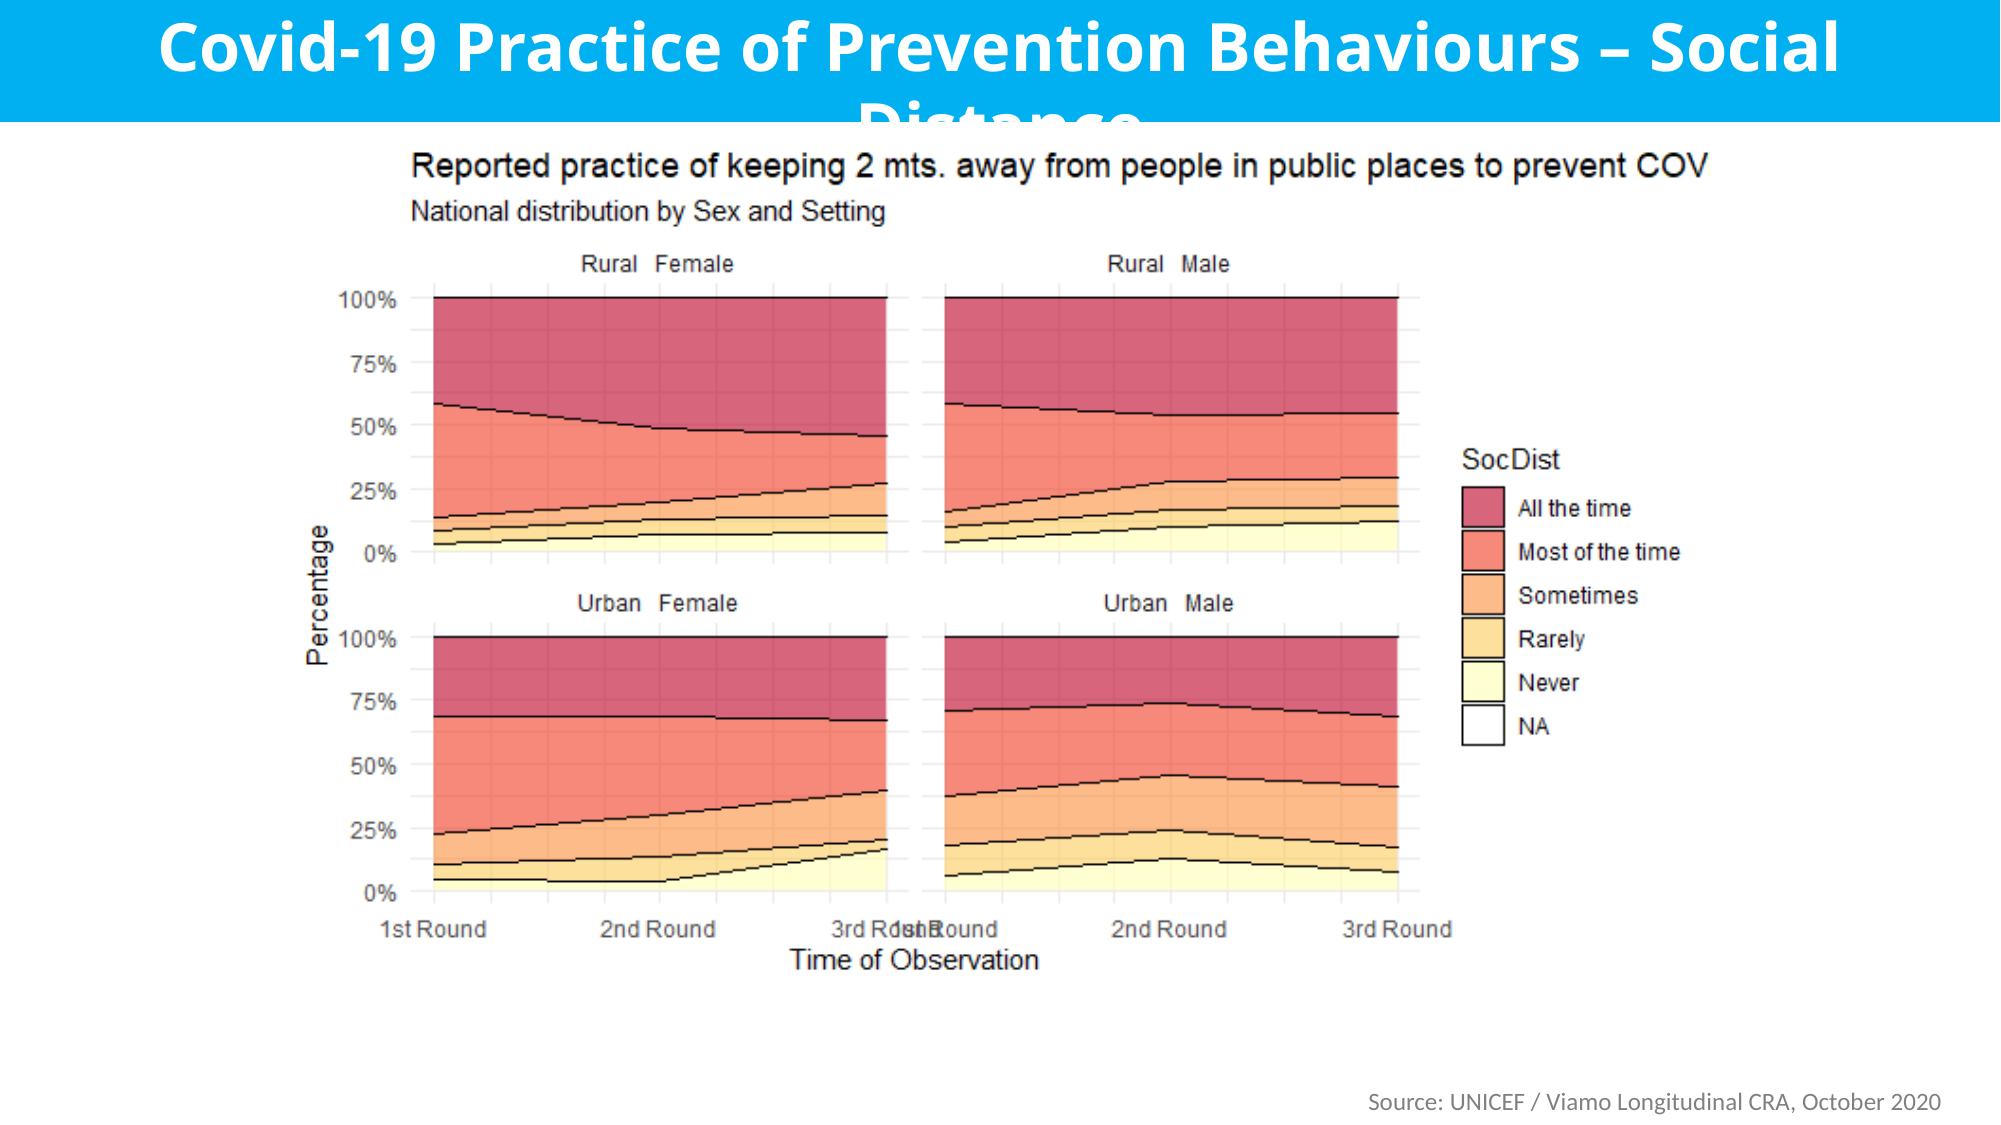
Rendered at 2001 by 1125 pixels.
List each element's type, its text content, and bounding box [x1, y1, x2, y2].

text_box Covid-19 Practice of Prevention Behaviours – Social Distance [0, 0, 2000, 122]
text_box Source: UNICEF / Viamo Longitudinal CRA, October 2020 [1353, 1078, 1994, 1123]
picture [289, 136, 1710, 989]
